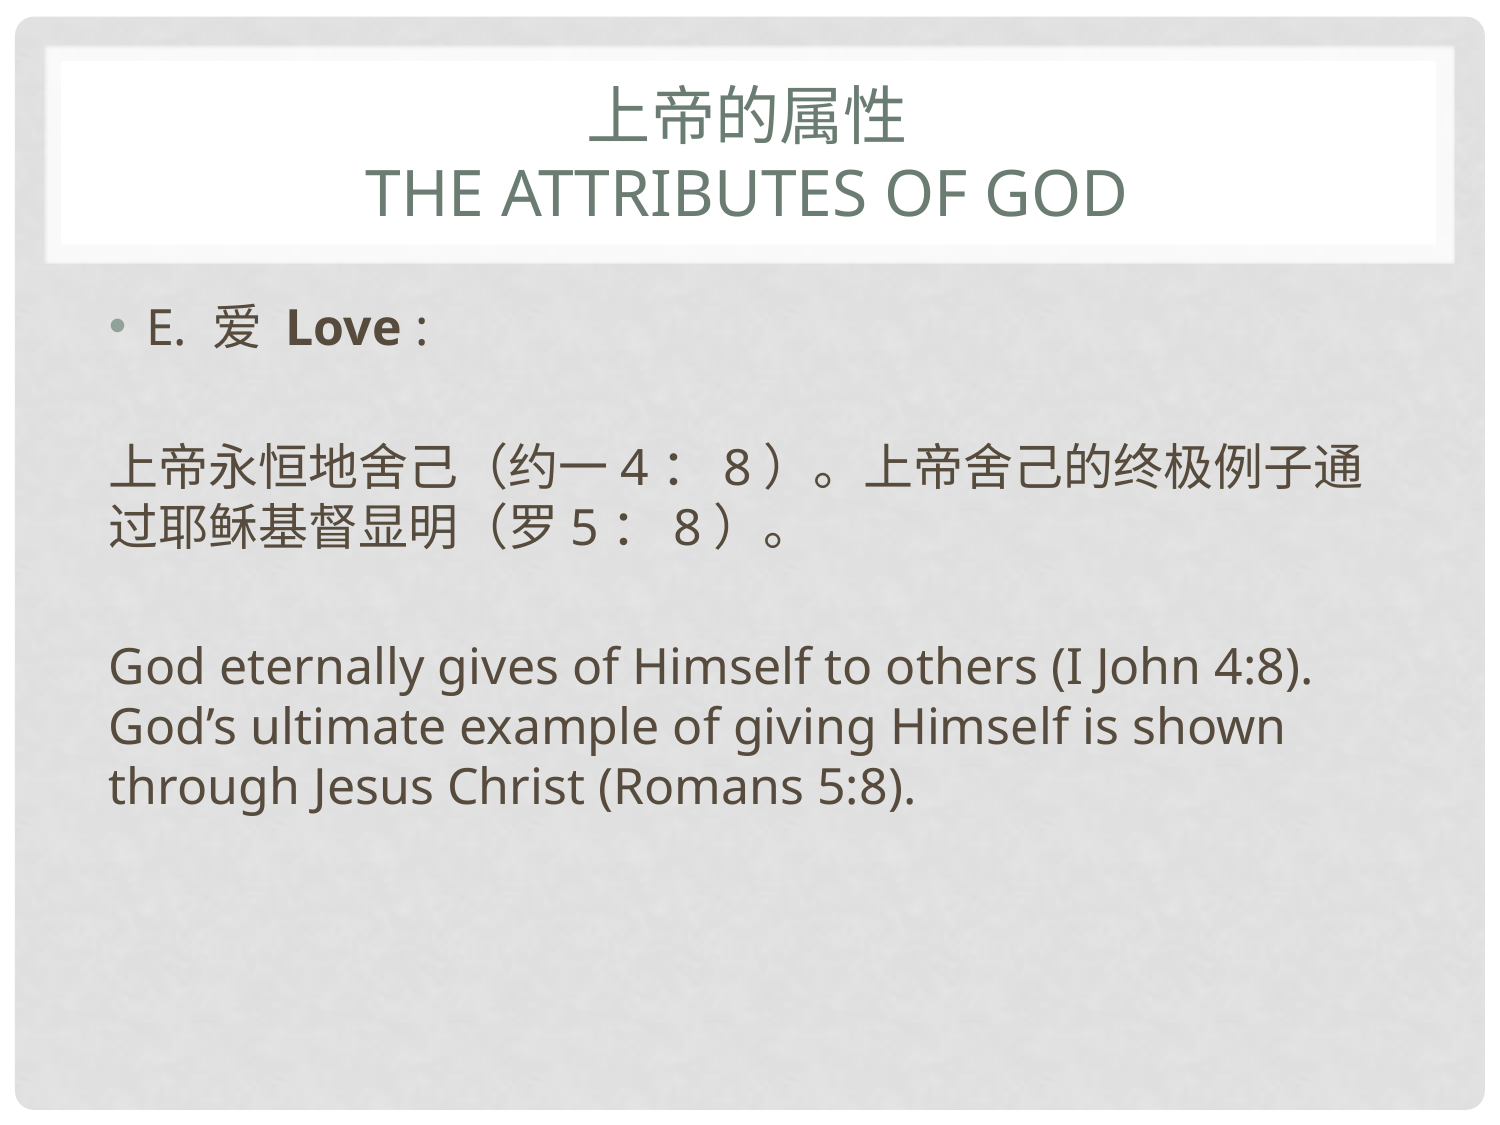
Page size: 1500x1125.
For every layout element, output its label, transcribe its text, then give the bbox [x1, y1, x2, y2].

list E. 爱 Love : 上帝永恒地舍己（约一4：8）。上帝舍己的终极例子通过耶稣基督显明（罗5：8）。 God eternally gives of Himself to others (I John 4:8). God’s ultimate example of giving Himself is shown through Jesus Christ (Romans 5:8). [75, 287, 1425, 1005]
title 上帝的属性 The attributes of God [69, 66, 1425, 238]
